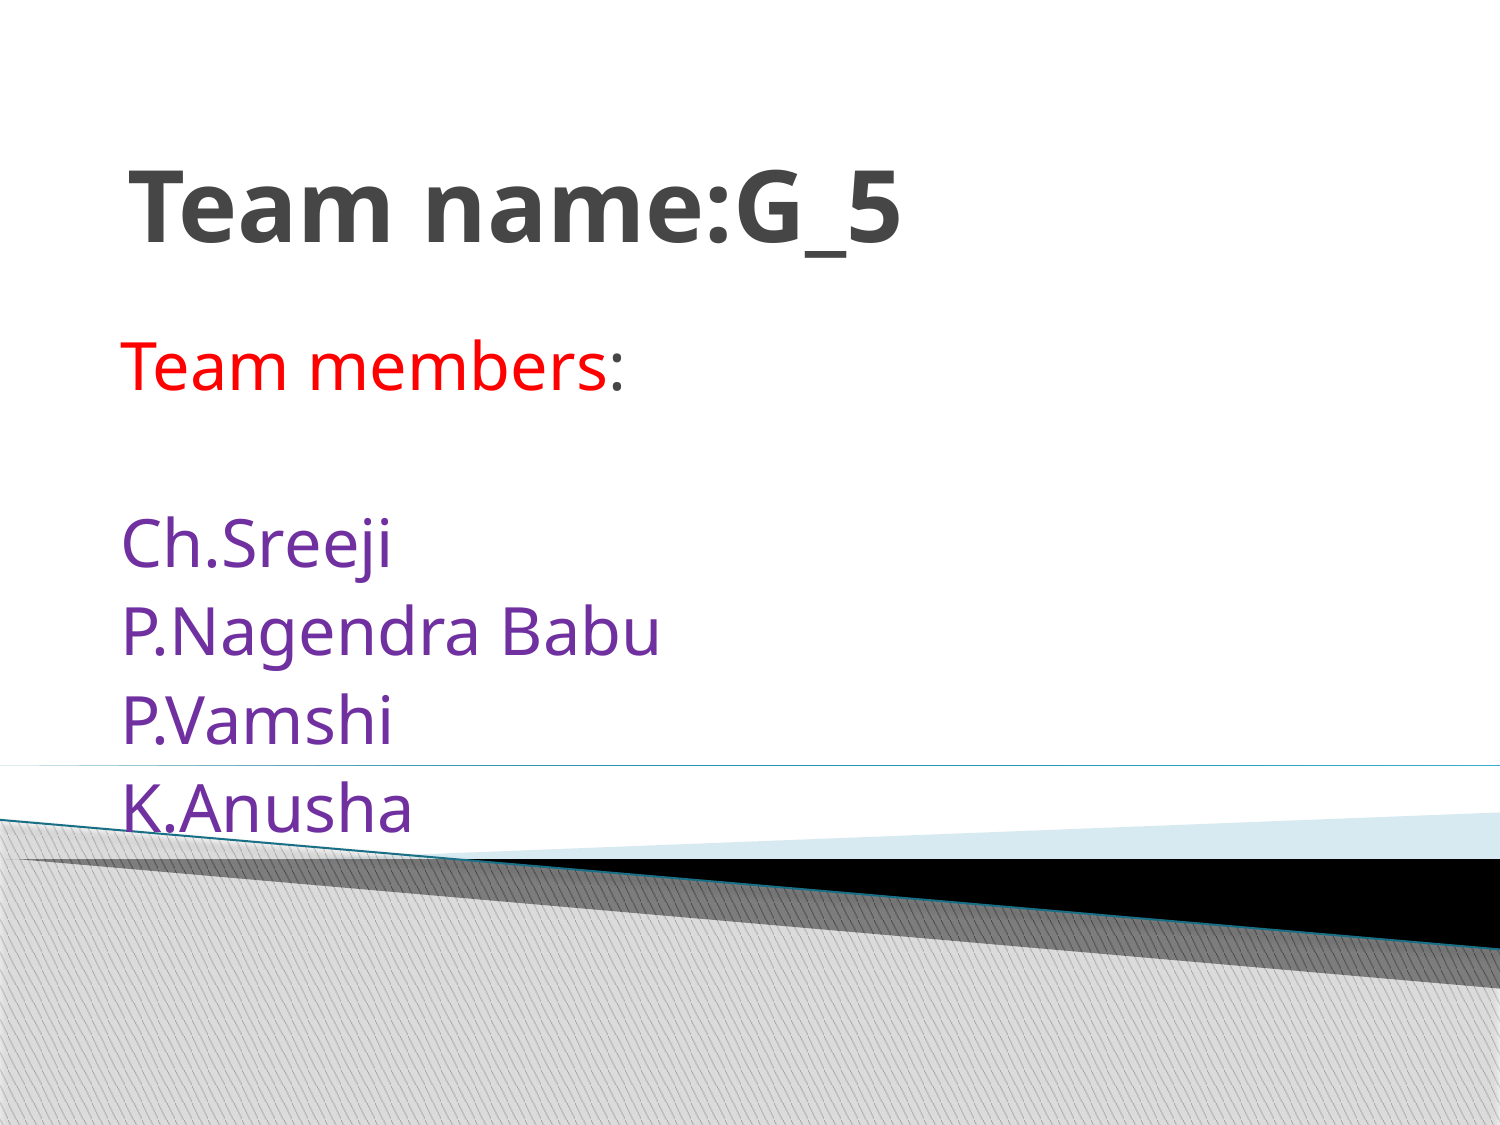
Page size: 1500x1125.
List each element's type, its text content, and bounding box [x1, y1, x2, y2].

subtitle Team members: Ch.Sreeji P.Nagendra Babu P.Vamshi K.Anusha [112, 316, 1388, 1032]
title Team name:G_5 [112, 105, 1388, 270]
picture [1388, 941, 1500, 989]
picture [5, 859, 112, 868]
